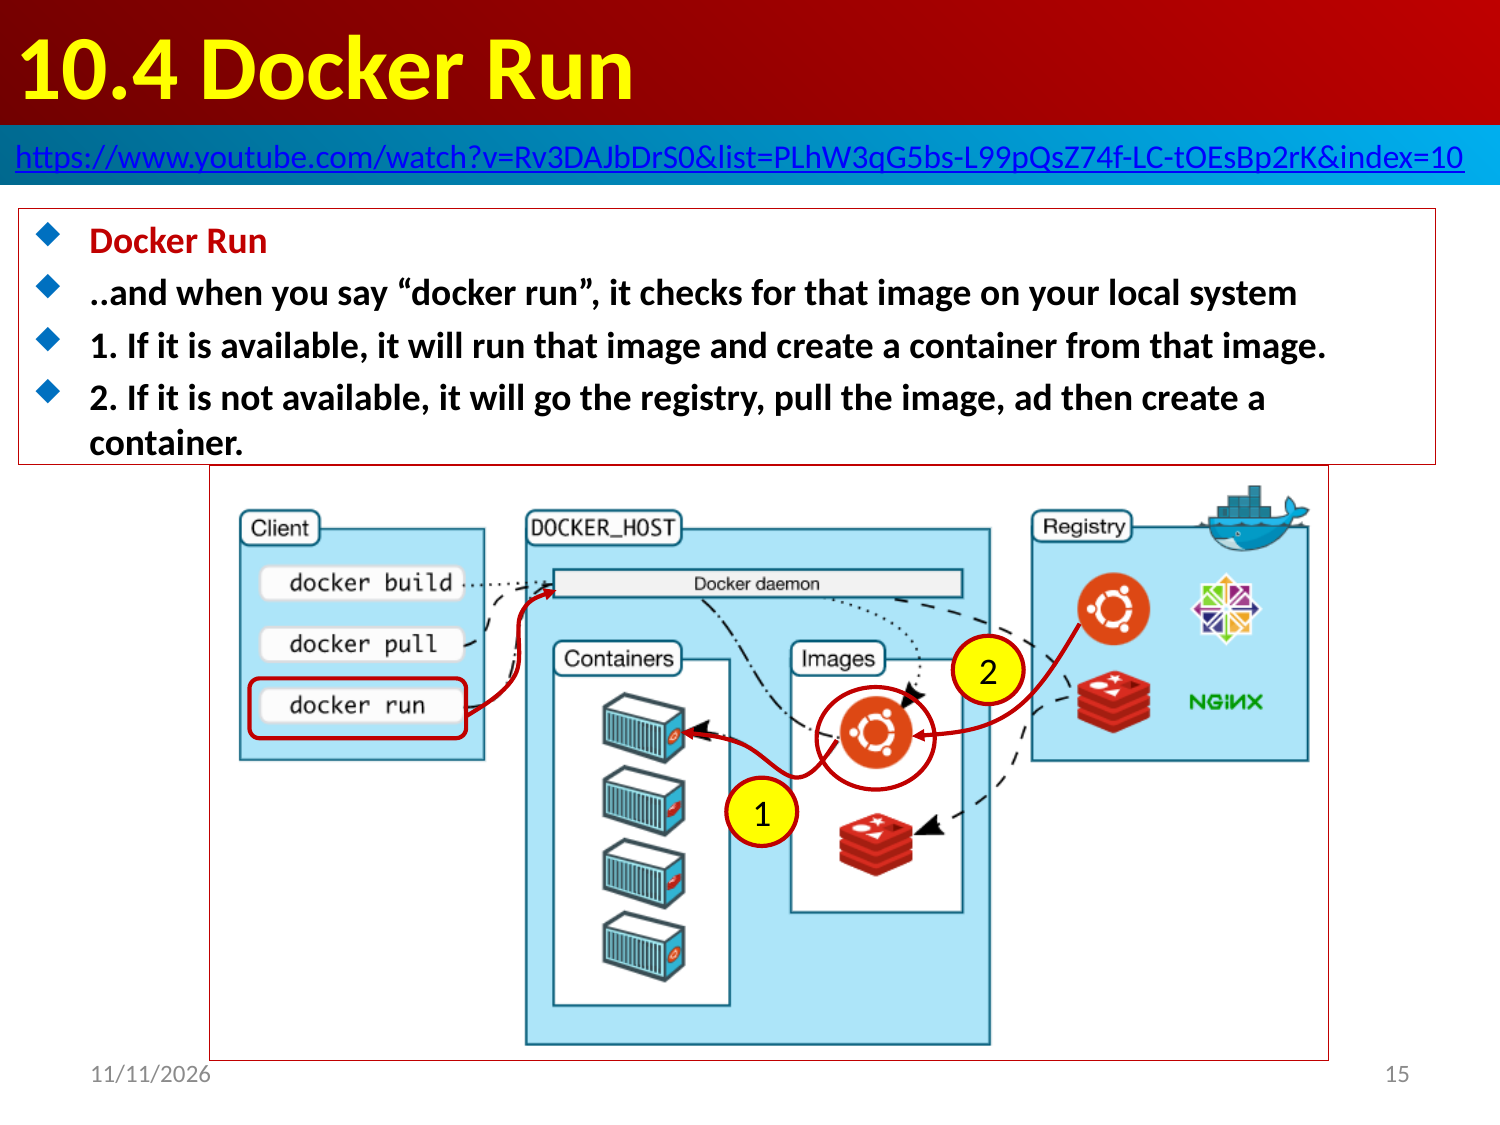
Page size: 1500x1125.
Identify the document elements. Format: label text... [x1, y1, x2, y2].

picture [209, 465, 1329, 1061]
slide_number 15 [1074, 1042, 1425, 1103]
text_box https://www.youtube.com/watch?v=Rv3DAJbDrS0&list=PLhW3qG5bs-L99pQsZ74f-LC-tOEsBp2rK&index=10 [0, 125, 1500, 185]
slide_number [75, 1042, 425, 1103]
subtitle Docker Run ..and when you say “docker run”, it checks for that image on your local system 1. If it is available, it will run that image and create a container from that image. 2. If it is not available, it will go the registry, pull the image, ad then create a container. [18, 208, 1436, 465]
title 10.4 Docker Run [0, 0, 1500, 125]
